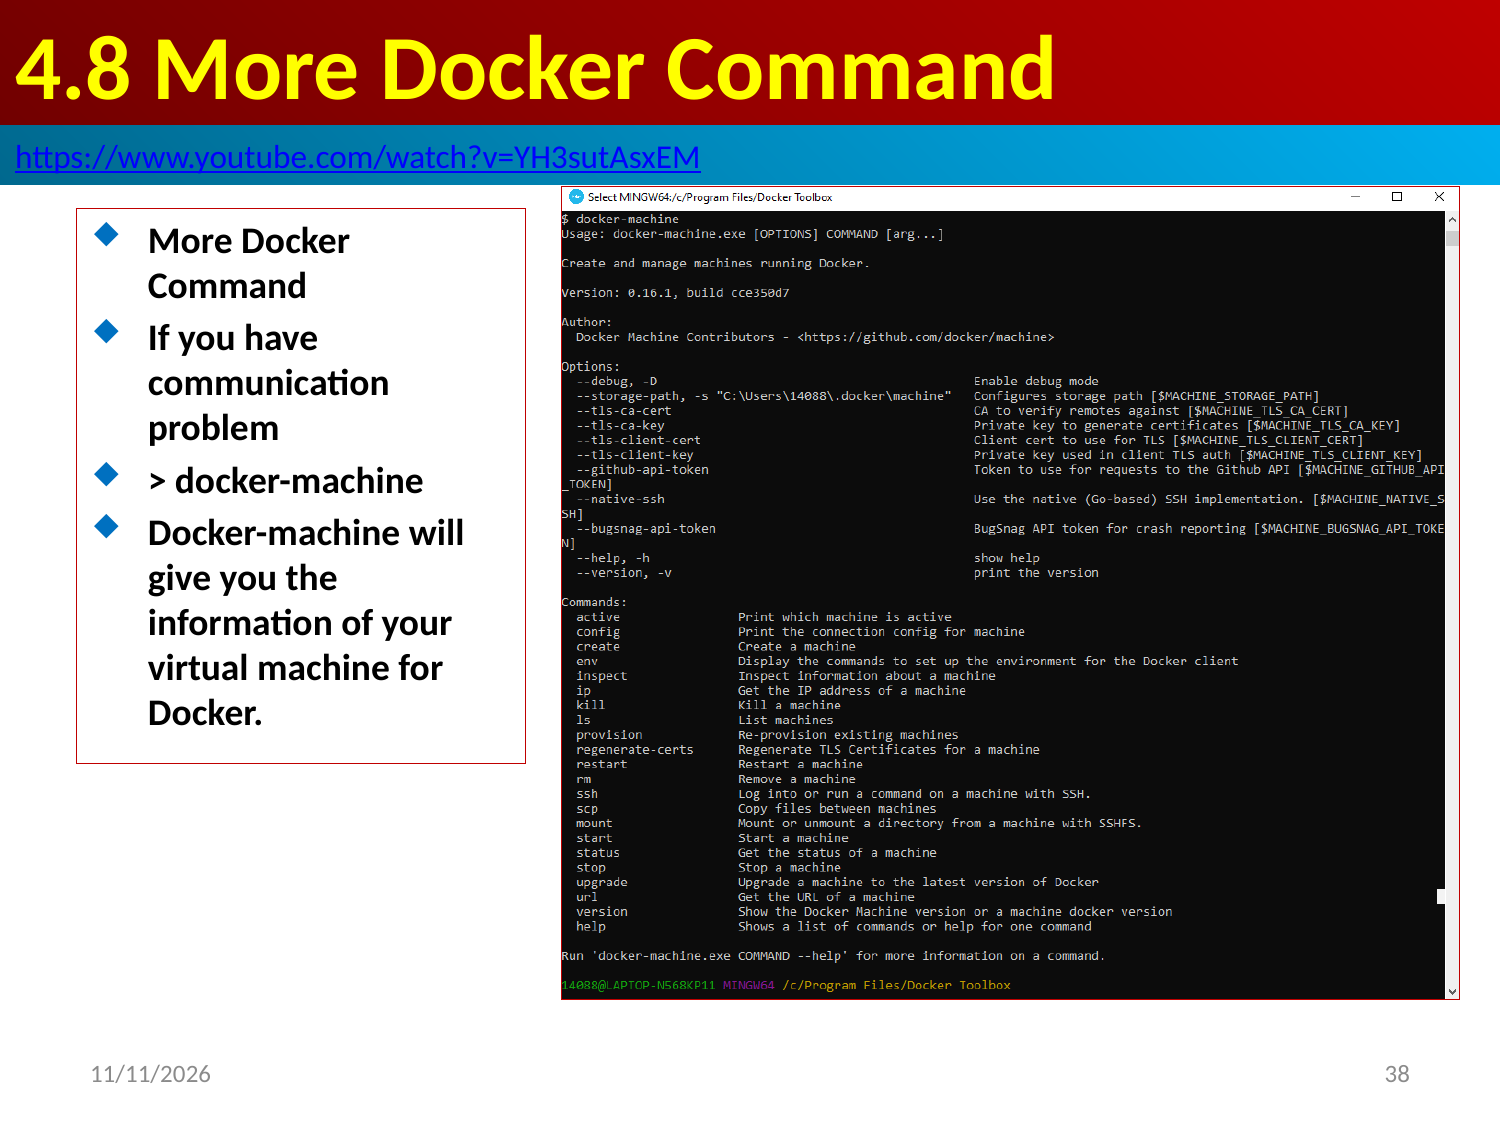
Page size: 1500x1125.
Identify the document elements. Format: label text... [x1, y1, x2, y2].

text_box https://www.youtube.com/watch?v=YH3sutAsxEM [0, 125, 1500, 185]
picture [560, 186, 1460, 1000]
title 4.8 More Docker Command [0, 0, 1500, 125]
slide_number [75, 1042, 425, 1103]
subtitle More Docker Command If you have communication problem > docker-machine Docker-machine will give you the information of your virtual machine for Docker. [76, 208, 526, 764]
slide_number 38 [1074, 1042, 1425, 1103]
